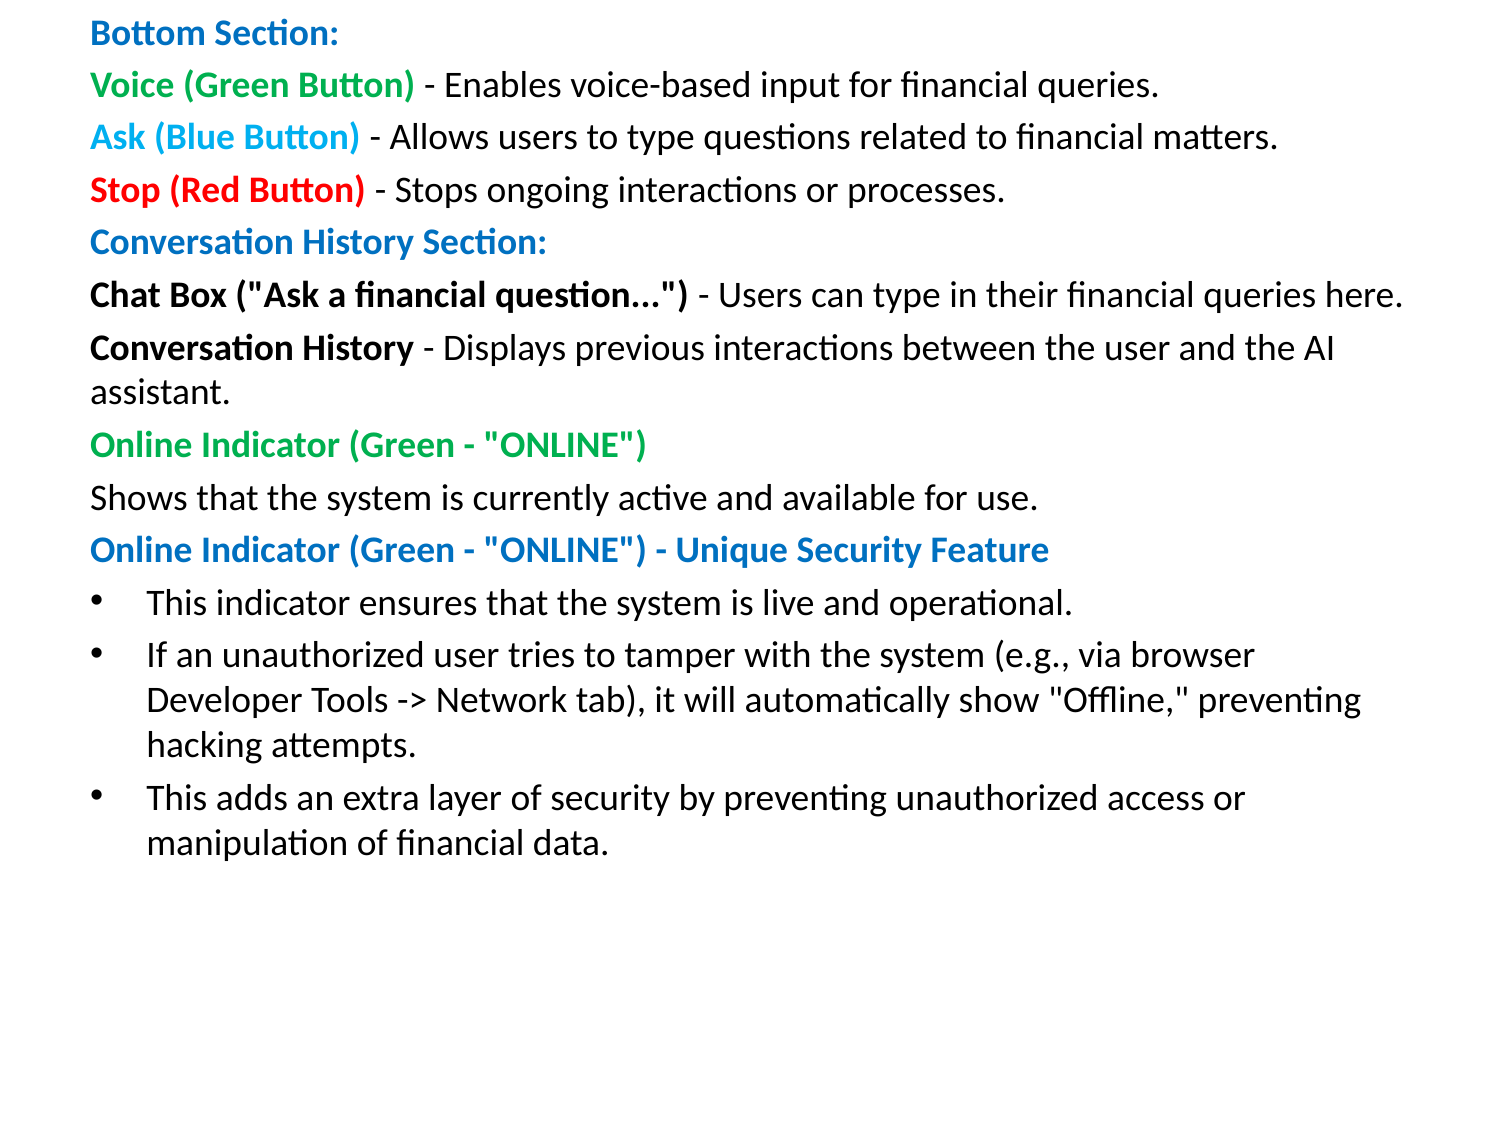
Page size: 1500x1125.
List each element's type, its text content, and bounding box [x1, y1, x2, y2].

list Bottom Section: Voice (Green Button) - Enables voice-based input for financial queries. Ask (Blue Button) - Allows users to type questions related to financial matters. Stop (Red Button) - Stops ongoing interactions or processes. Conversation History Section: Chat Box ("Ask a financial question...") - Users can type in their financial queries here. Conversation History - Displays previous interactions between the user and the AI assistant. Online Indicator (Green - "ONLINE") Shows that the system is currently active and available for use. Online Indicator (Green - "ONLINE") - Unique Security Feature This indicator ensures that the system is live and operational. If an unauthorized user tries to tamper with the system (e.g., via browser Developer Tools -> Network tab), it will automatically show "Offline," preventing hacking attempts. This adds an extra layer of security by preventing unauthorized access or manipulation of financial data. [75, 0, 1425, 1125]
